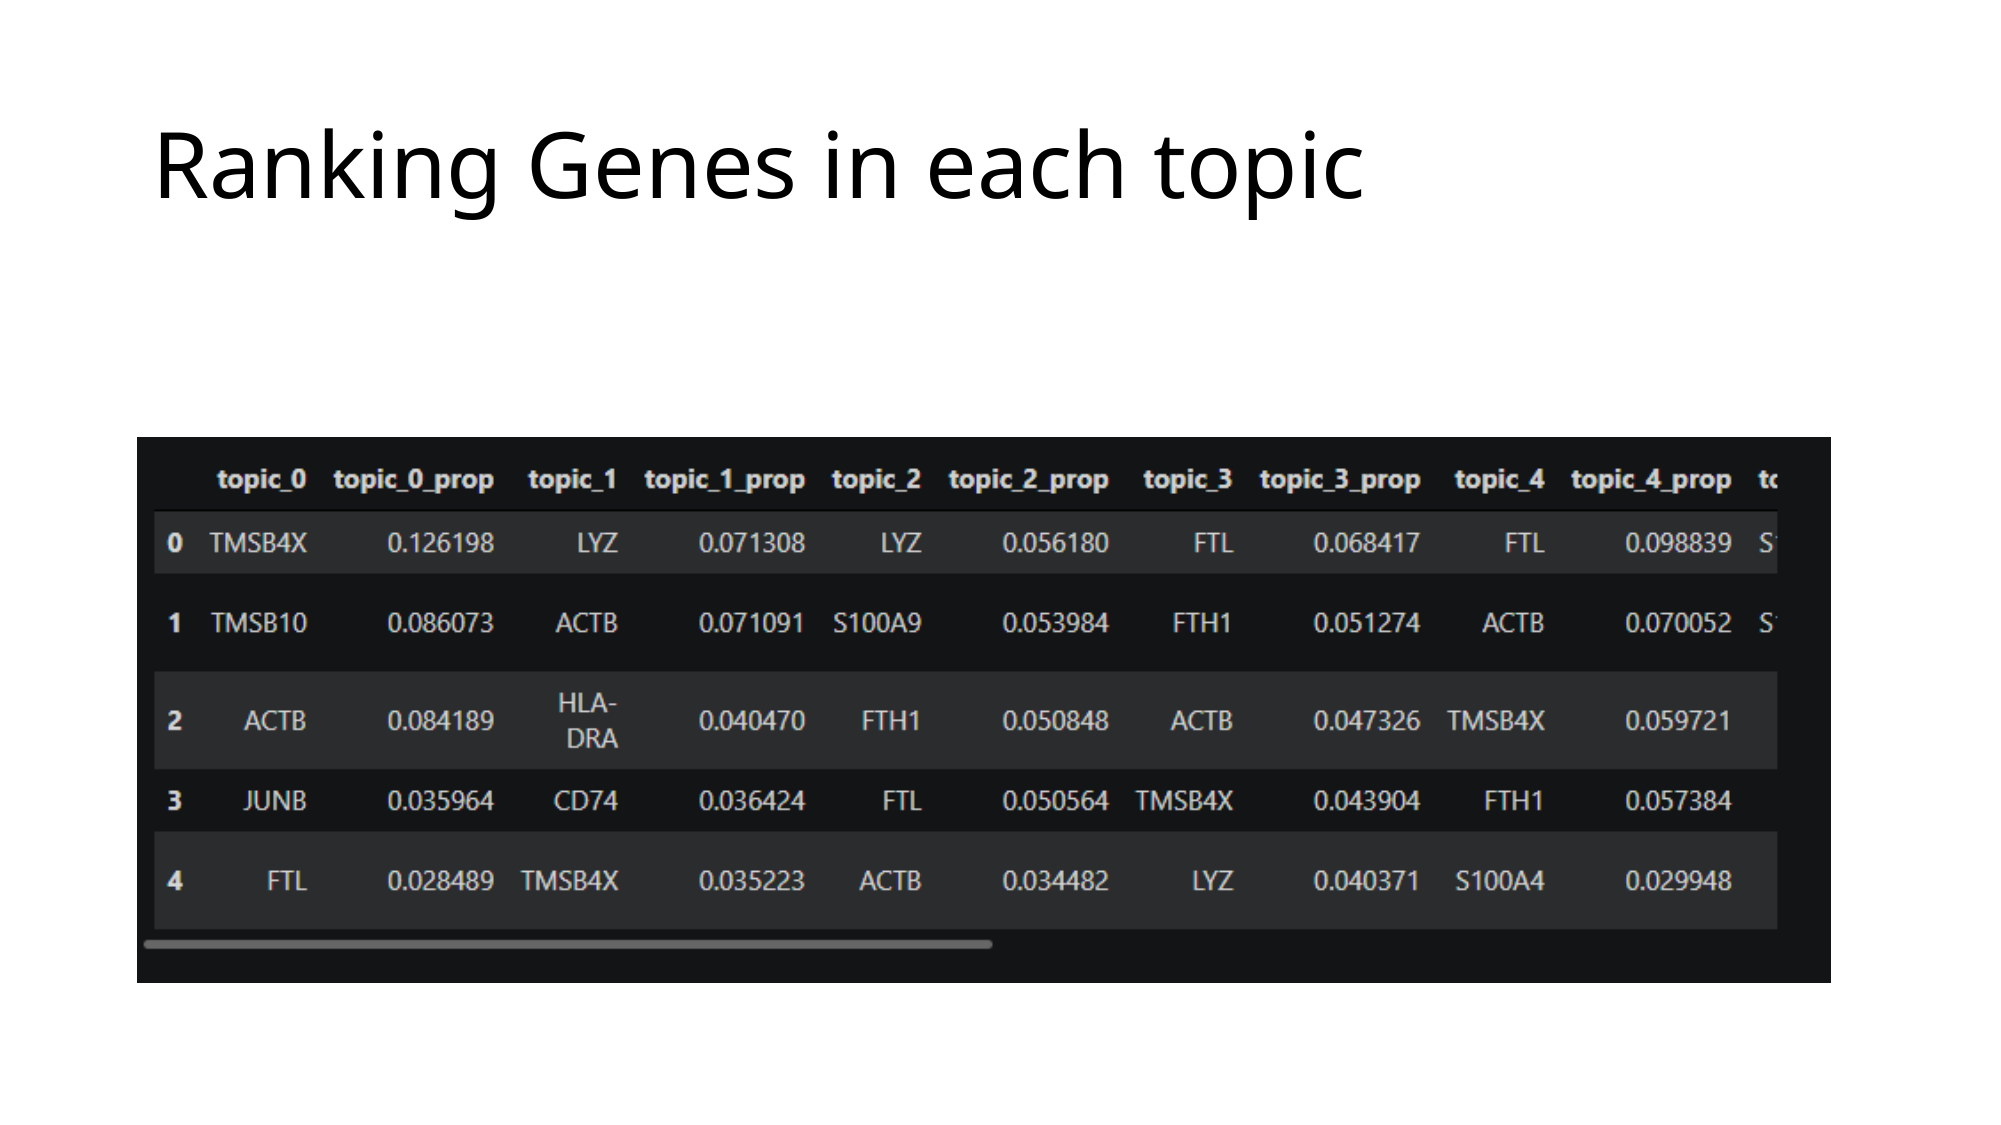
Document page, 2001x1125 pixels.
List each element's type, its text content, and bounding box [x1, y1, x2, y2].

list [137, 437, 1831, 983]
title Ranking Genes in each topic [137, 59, 1863, 278]
